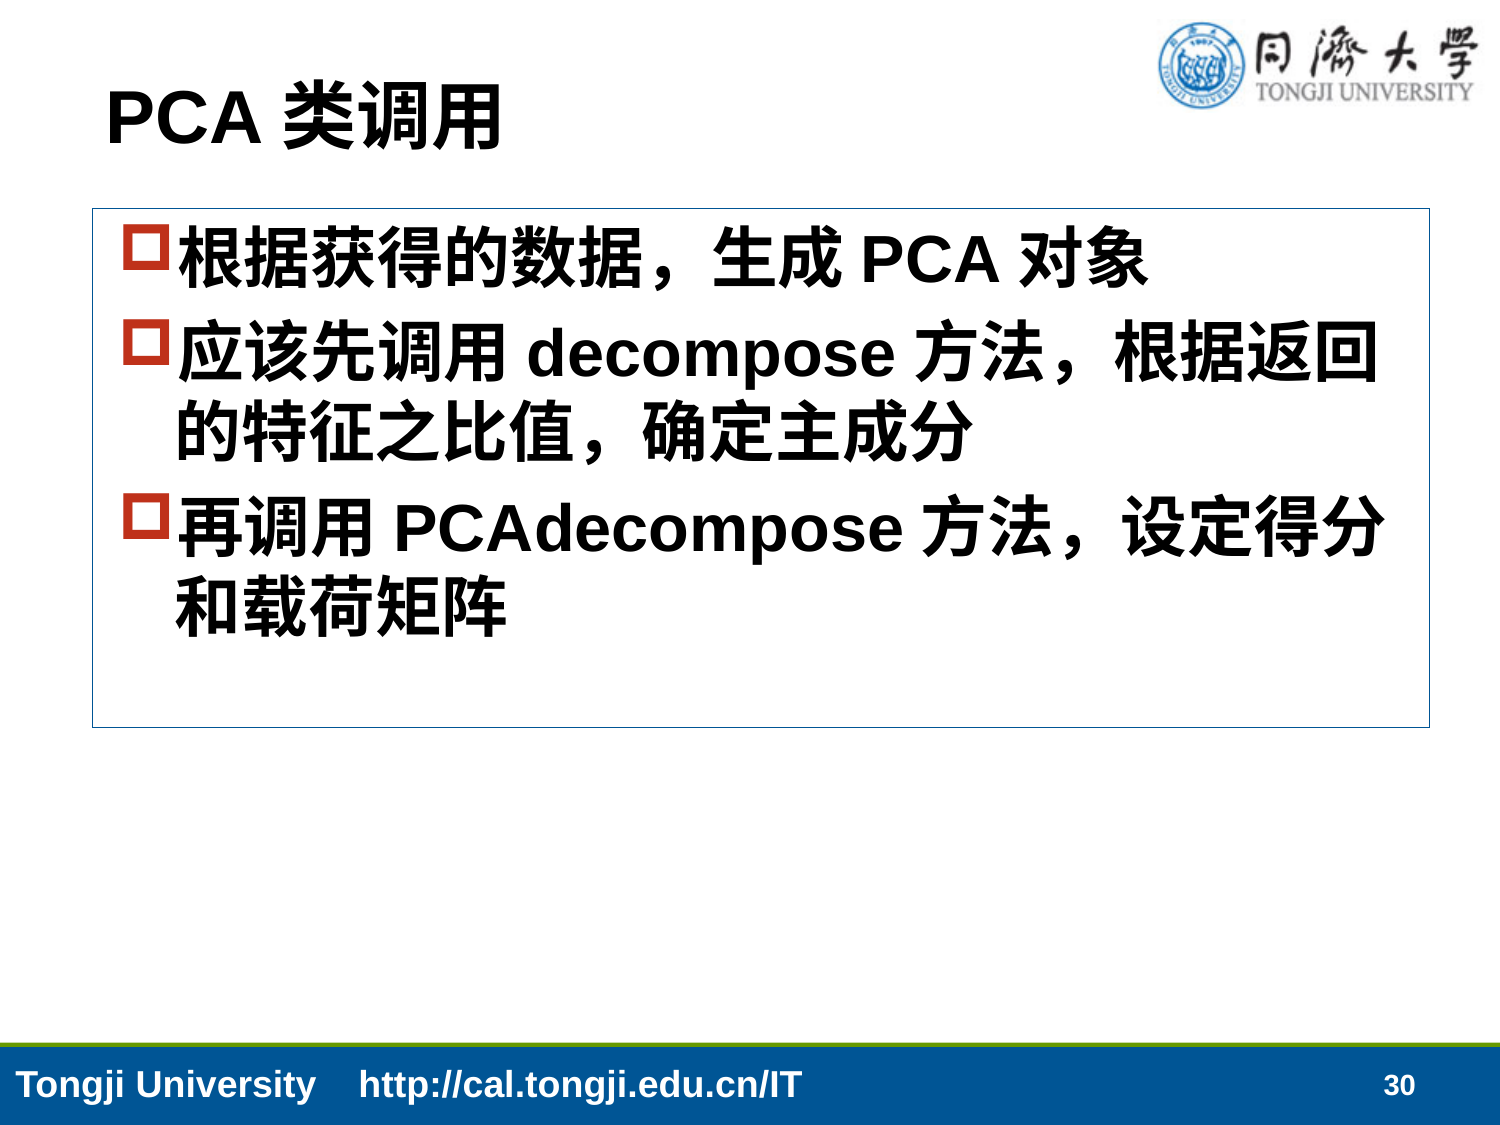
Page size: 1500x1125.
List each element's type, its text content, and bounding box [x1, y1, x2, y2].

title PCA类调用 [90, 18, 1396, 169]
text_box 根据获得的数据，生成PCA对象 应该先调用decompose方法，根据返回的特征之比值，确定主成分 再调用PCAdecompose方法，设定得分和载荷矩阵 [92, 208, 1430, 728]
picture [1396, 19, 1495, 113]
